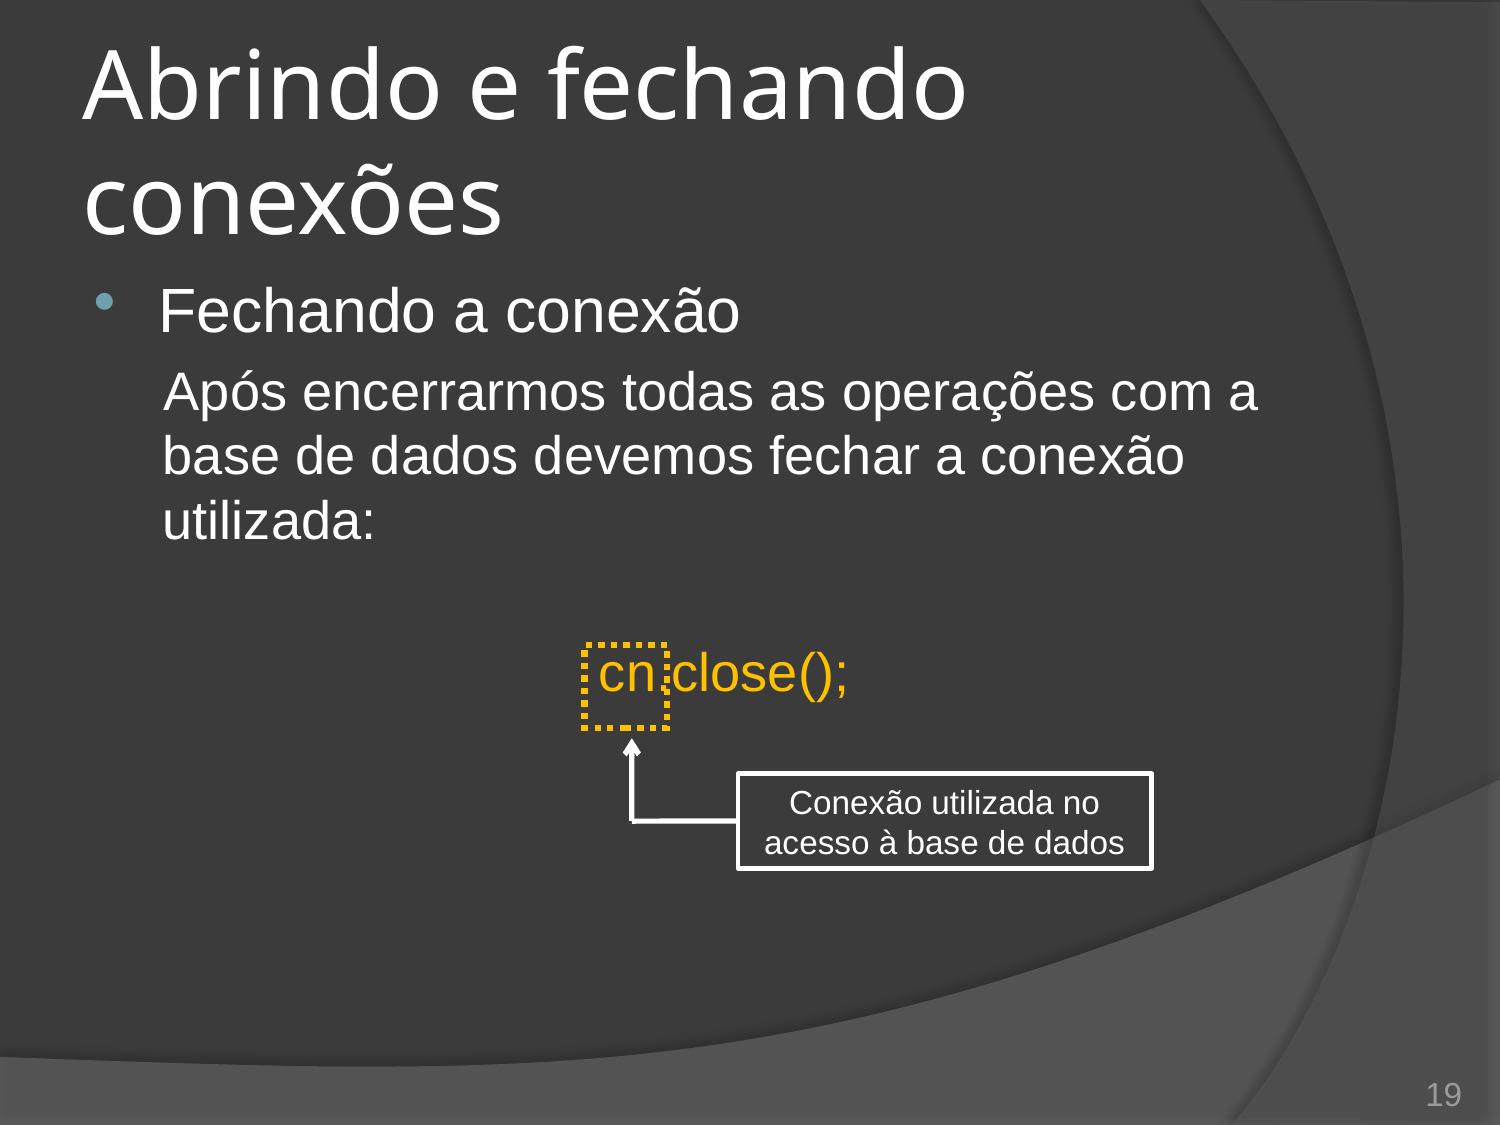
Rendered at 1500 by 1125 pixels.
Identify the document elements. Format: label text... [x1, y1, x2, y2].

title Abrindo e fechando conexões [74, 44, 1301, 233]
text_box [584, 644, 1152, 870]
slide_number 19 [1337, 1053, 1463, 1114]
list Fechando a conexão Após encerrarmos todas as operações com a base de dados devemos fechar a conexão utilizada: cn.close(); [74, 262, 1301, 1006]
